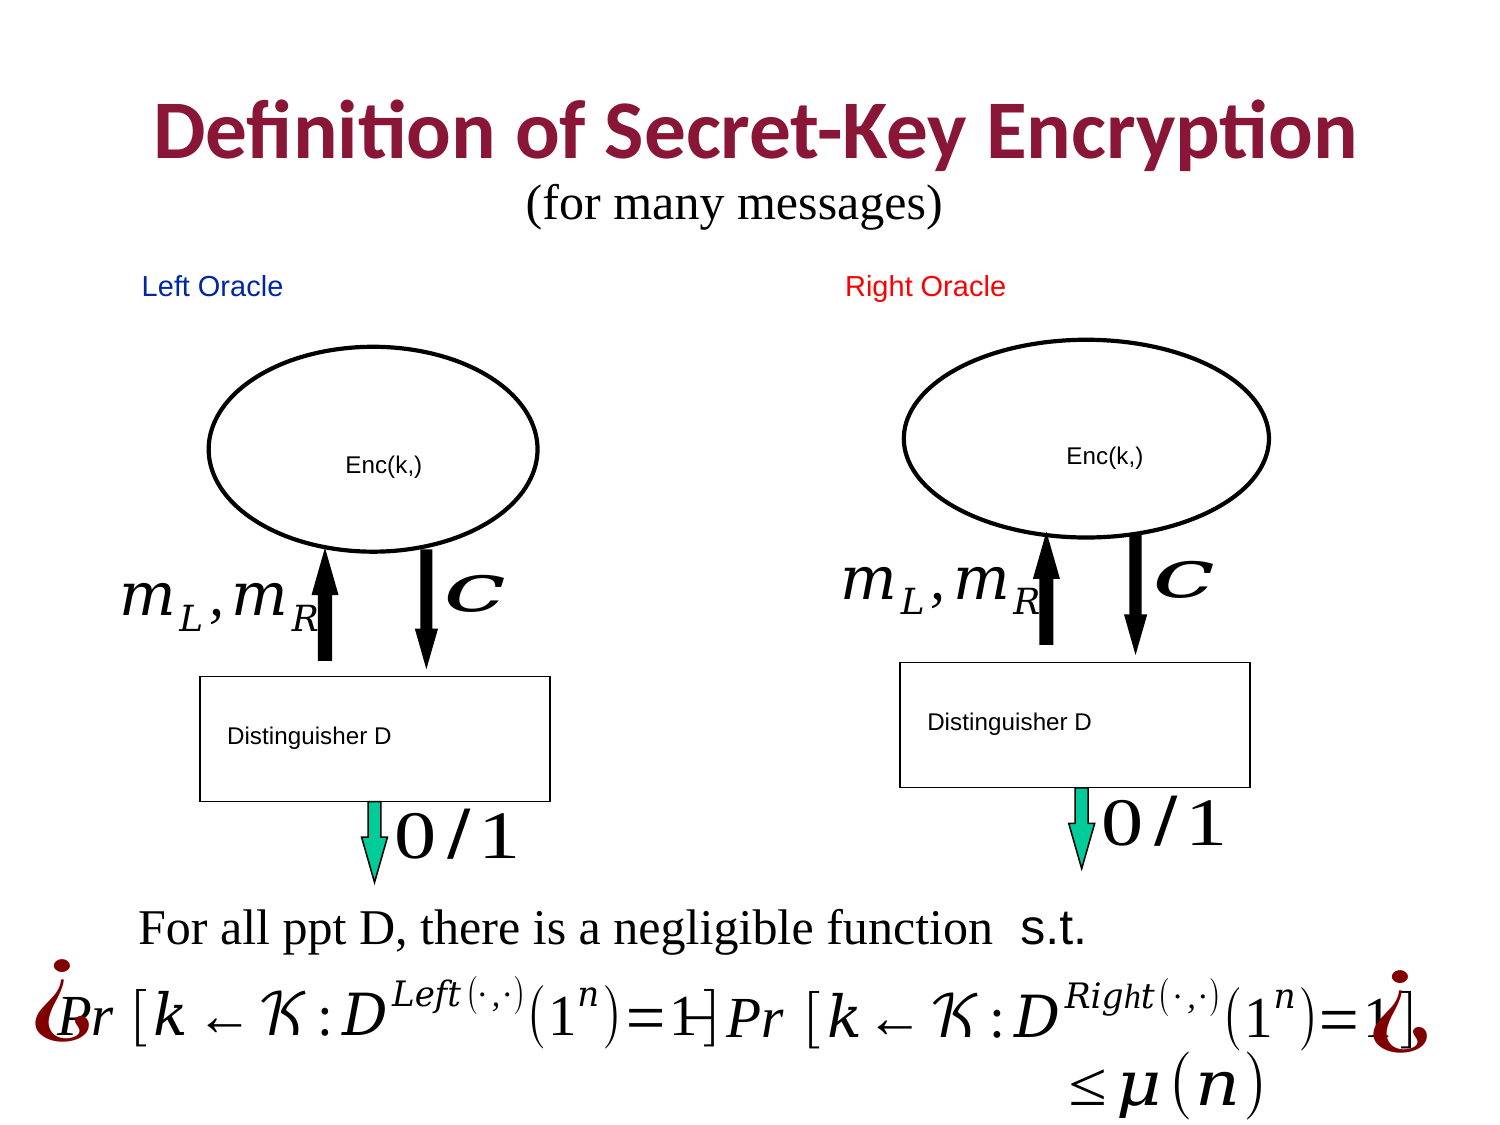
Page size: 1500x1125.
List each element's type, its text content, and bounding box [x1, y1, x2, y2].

text_box [415, 550, 438, 667]
subtitle Definition of Secret-Key Encryption [41, 67, 1471, 185]
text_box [361, 785, 1227, 883]
text_box (for many messages) [510, 162, 975, 238]
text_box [29, 887, 1438, 1123]
text_box [200, 676, 550, 802]
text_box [830, 253, 1405, 788]
text_box [312, 550, 338, 661]
text_box Distinguisher D [212, 708, 588, 773]
text_box [208, 346, 538, 552]
